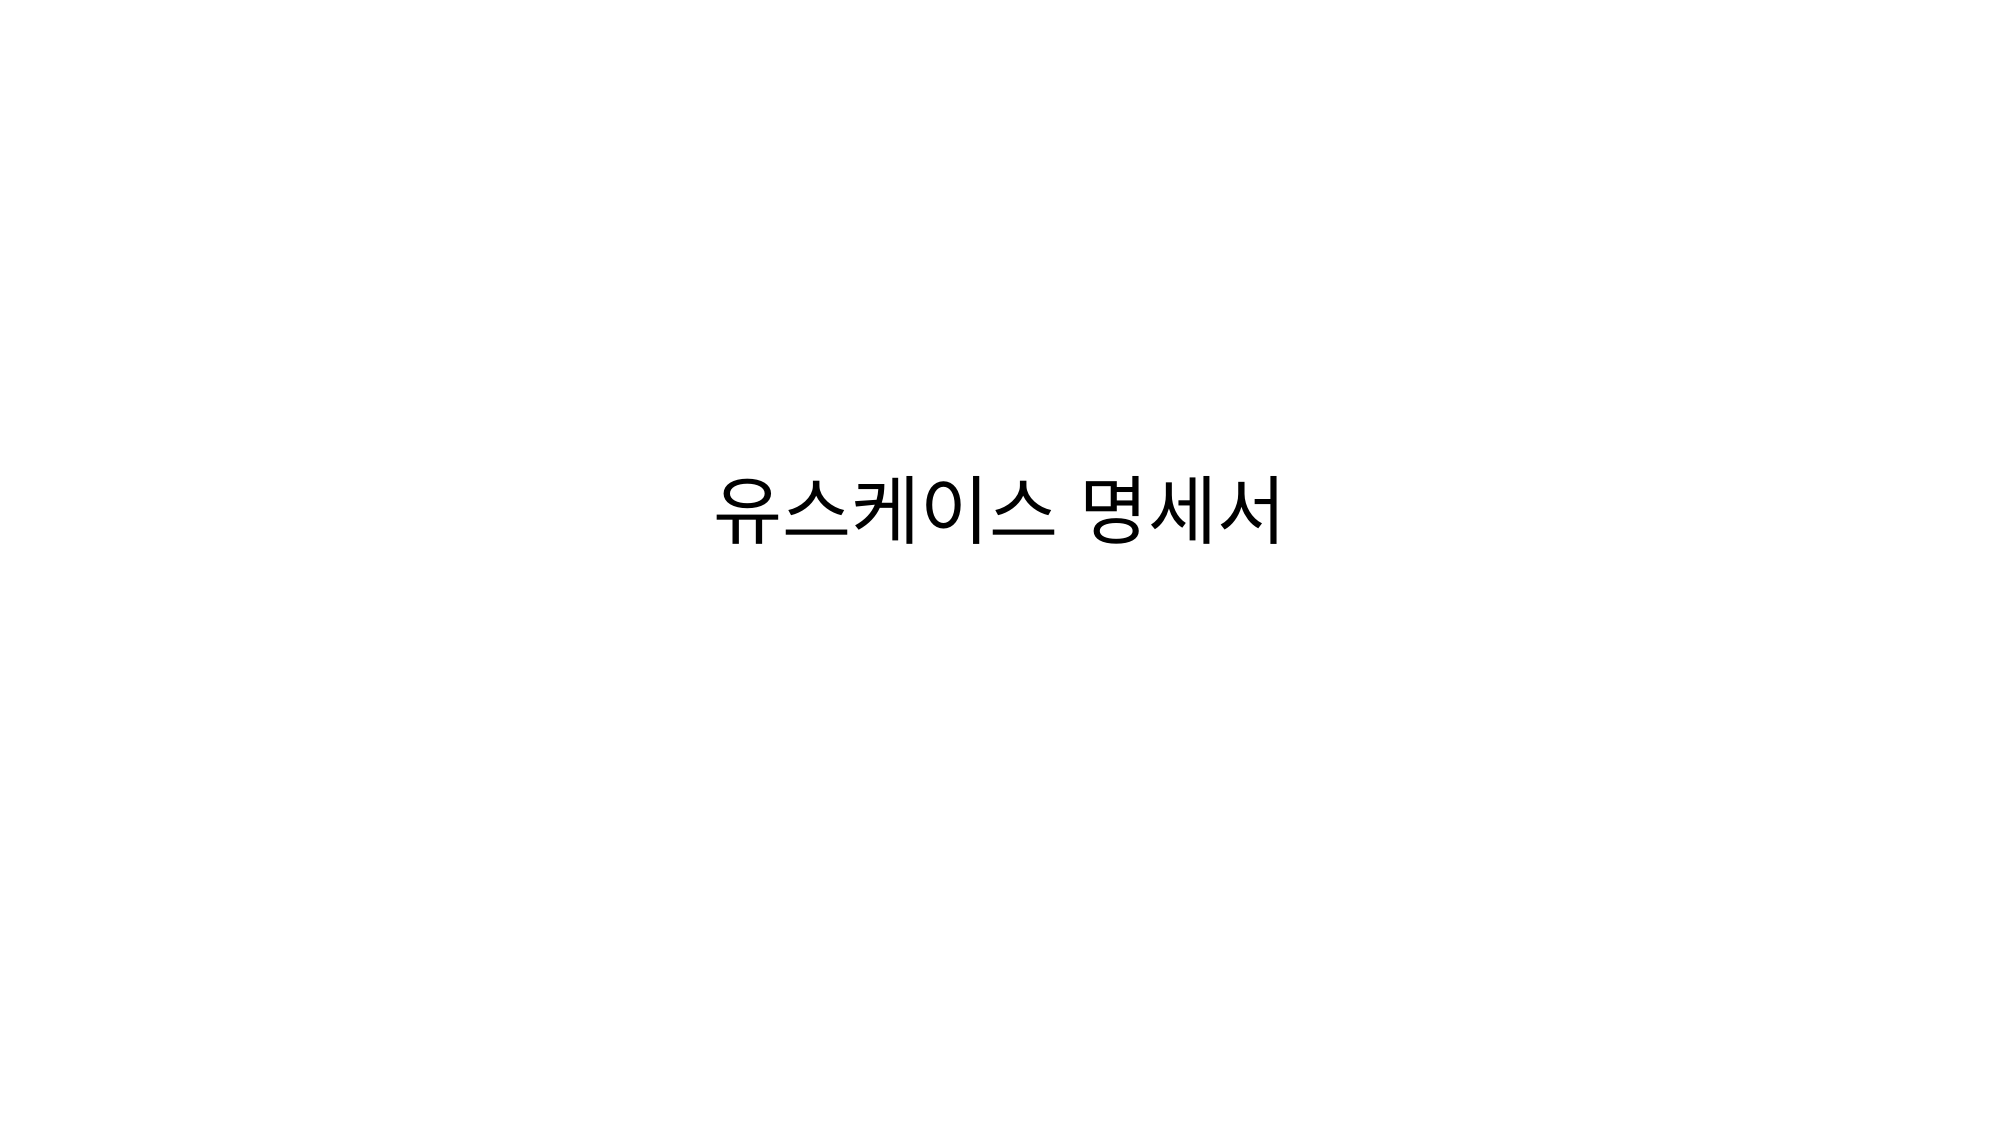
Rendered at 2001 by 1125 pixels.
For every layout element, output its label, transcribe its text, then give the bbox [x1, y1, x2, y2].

text_box 유스케이스 명세서 [698, 456, 1302, 562]
